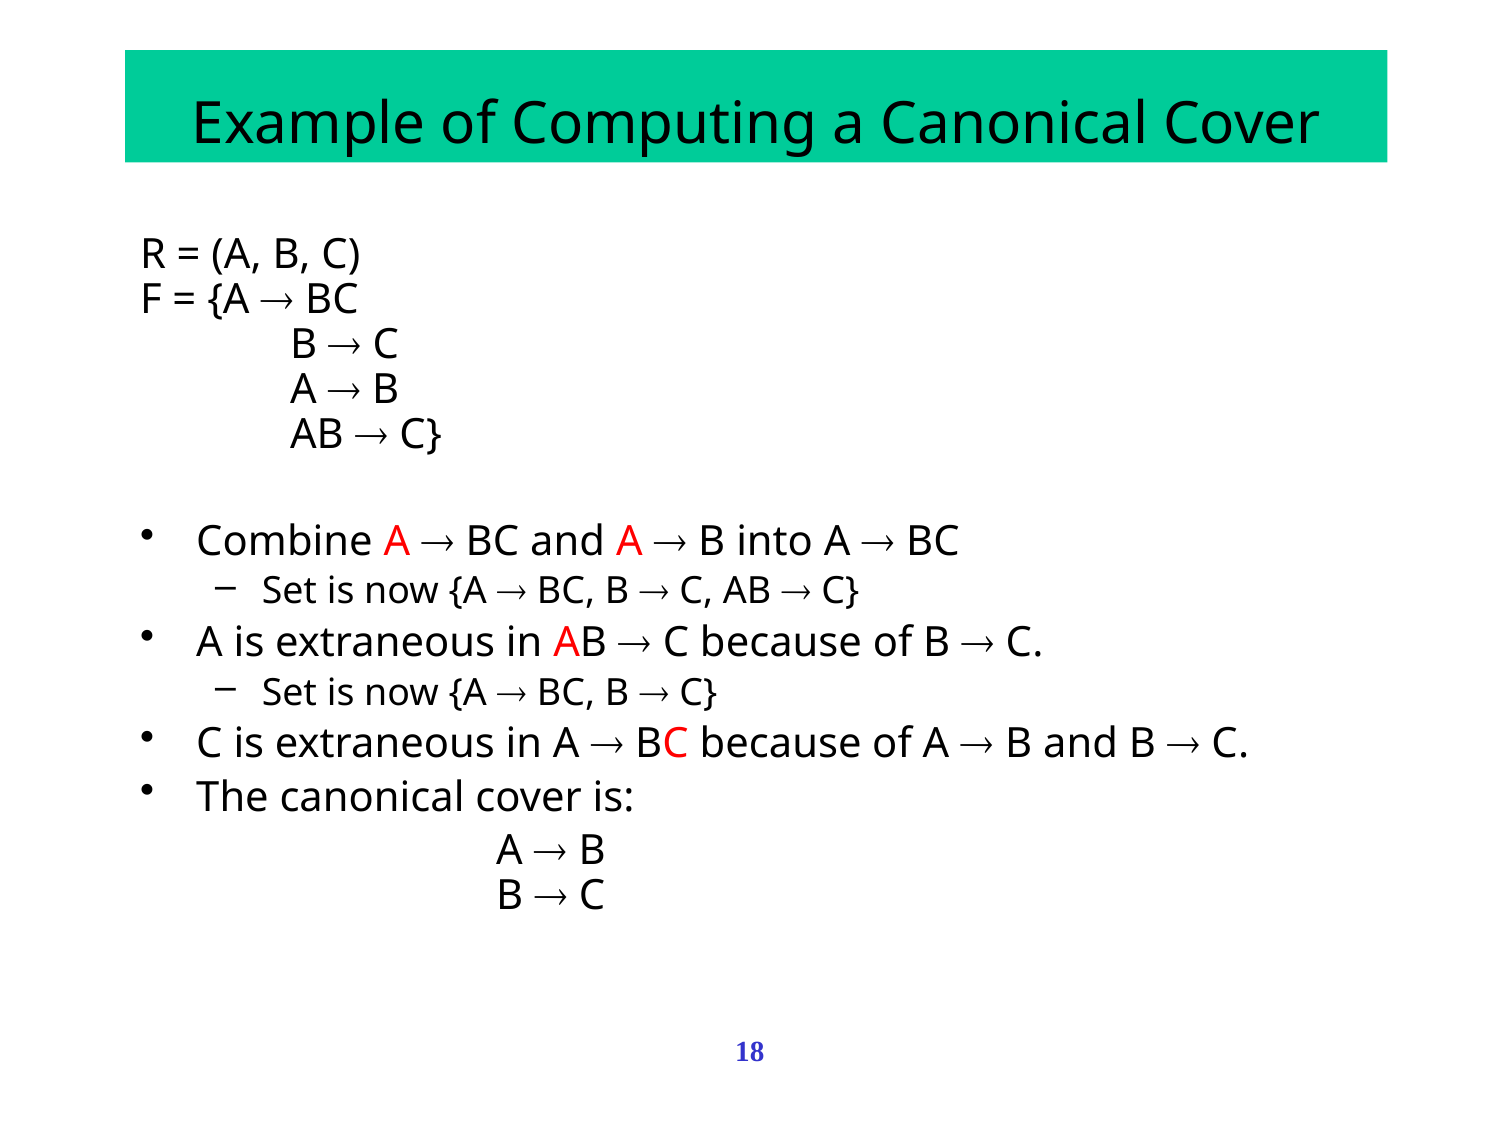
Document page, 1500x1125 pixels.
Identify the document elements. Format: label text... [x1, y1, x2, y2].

list R = (A, B, C) F = {A  BC B  C A  B AB  C} Combine A  BC and A  B into A  BC Set is now {A  BC, B  C, AB  C} A is extraneous in AB  C because of B  C. Set is now {A  BC, B  C} C is extraneous in A  BC because of A  B and B  C. The canonical cover is: A  B B  C [125, 224, 1388, 994]
title Example of Computing a Canonical Cover [125, 50, 1388, 163]
footer 18 [74, 1024, 1426, 1101]
